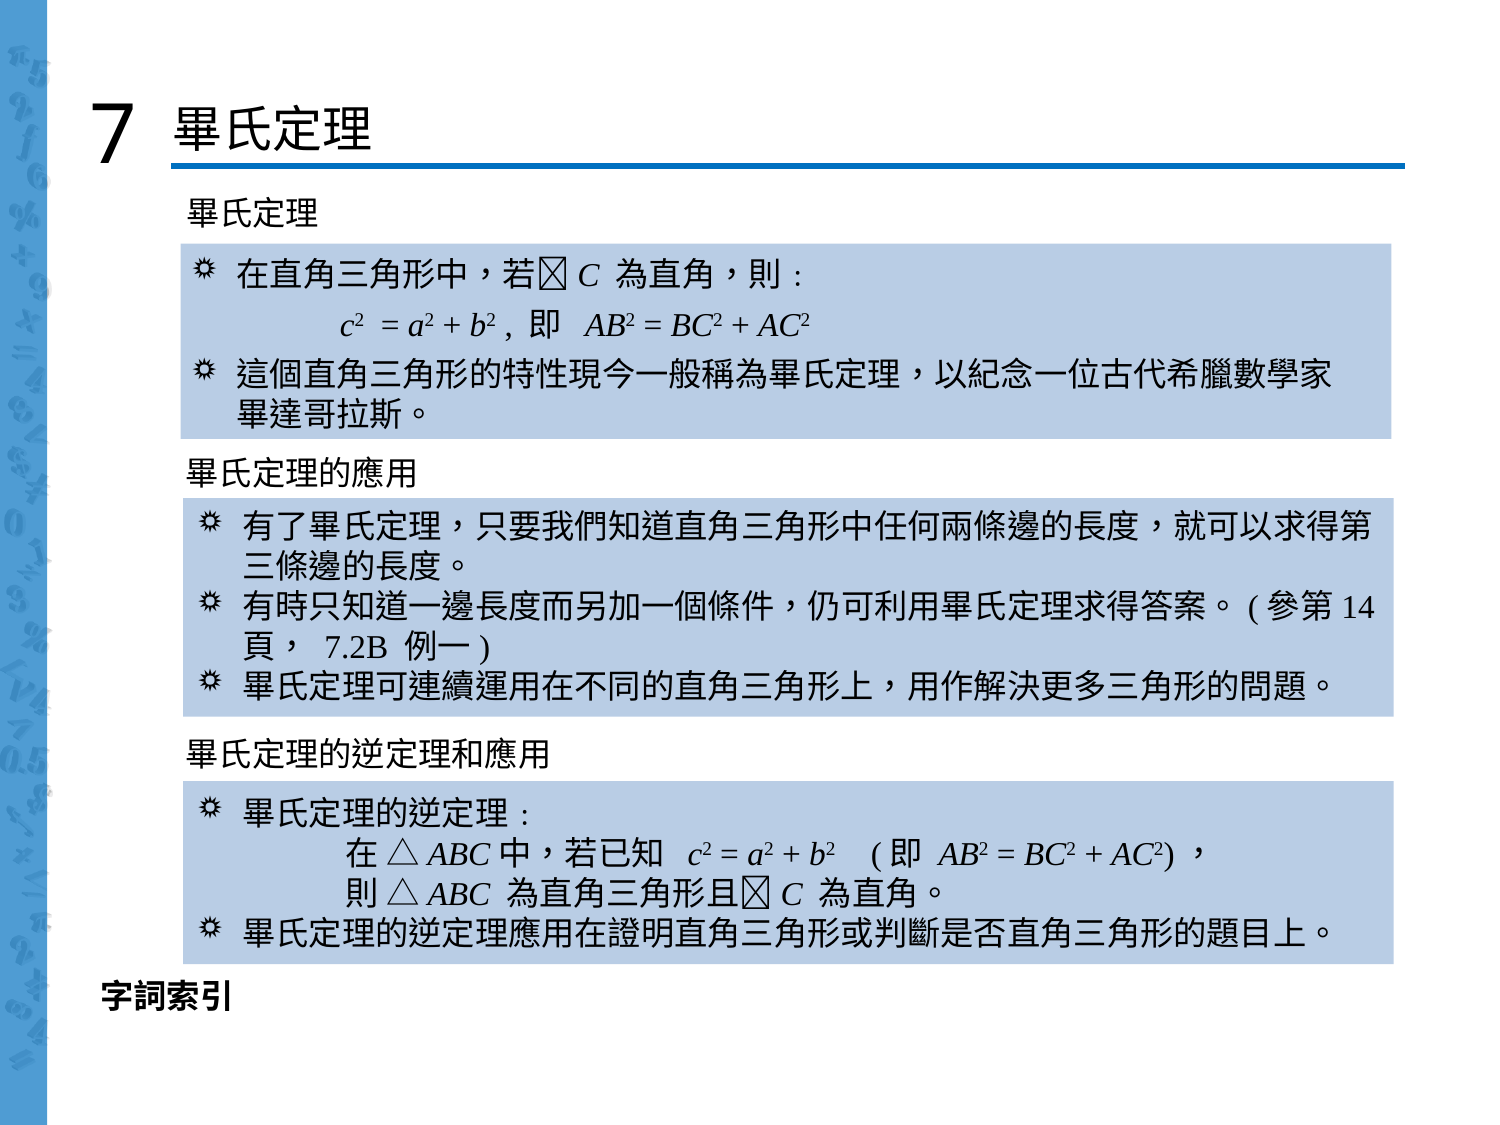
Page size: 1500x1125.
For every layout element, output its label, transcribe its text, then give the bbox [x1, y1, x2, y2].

text_box [181, 713, 1396, 719]
text_box 字詞索引 [85, 967, 267, 1023]
text_box [179, 241, 1393, 441]
text_box 畢氏定理的應用 [171, 444, 853, 499]
text_box [181, 779, 1396, 966]
text_box 畢氏定理的逆定理和應用 [171, 725, 853, 781]
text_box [0, 0, 54, 1125]
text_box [72, 72, 1128, 190]
text_box 畢氏定理的逆定理﹕ 在 △ABC中，若已知 c2 = a2 + b2 (即 AB2 = BC2 + AC2)， 則 △ABC 為直角三角形且C 為直角。 畢氏定理的逆定理應用在證明直角三角形或判斷是否直角三角形的題目上。 [180, 784, 1390, 959]
text_box 在直角三角形中，若C 為直角，則﹕ c2 = a2 + b2 , 即 AB2 = BC2 + AC2 這個直角三角形的特性現今一般稱為畢氏定理，以紀念一位古代希臘數學家畢達哥拉斯。 [175, 245, 1373, 441]
text_box 有了畢氏定理，只要我們知道直角三角形中任何兩條邊的長度，就可以求得第三條邊的長度。 有時只知道一邊長度而另加一個條件，仍可利用畢氏定理求得答案。(參第14頁， 7.2B 例一) 畢氏定理可連續運用在不同的直角三角形上，用作解決更多三角形的問題。 [180, 498, 1402, 713]
text_box 畢氏定理 [171, 184, 1193, 240]
